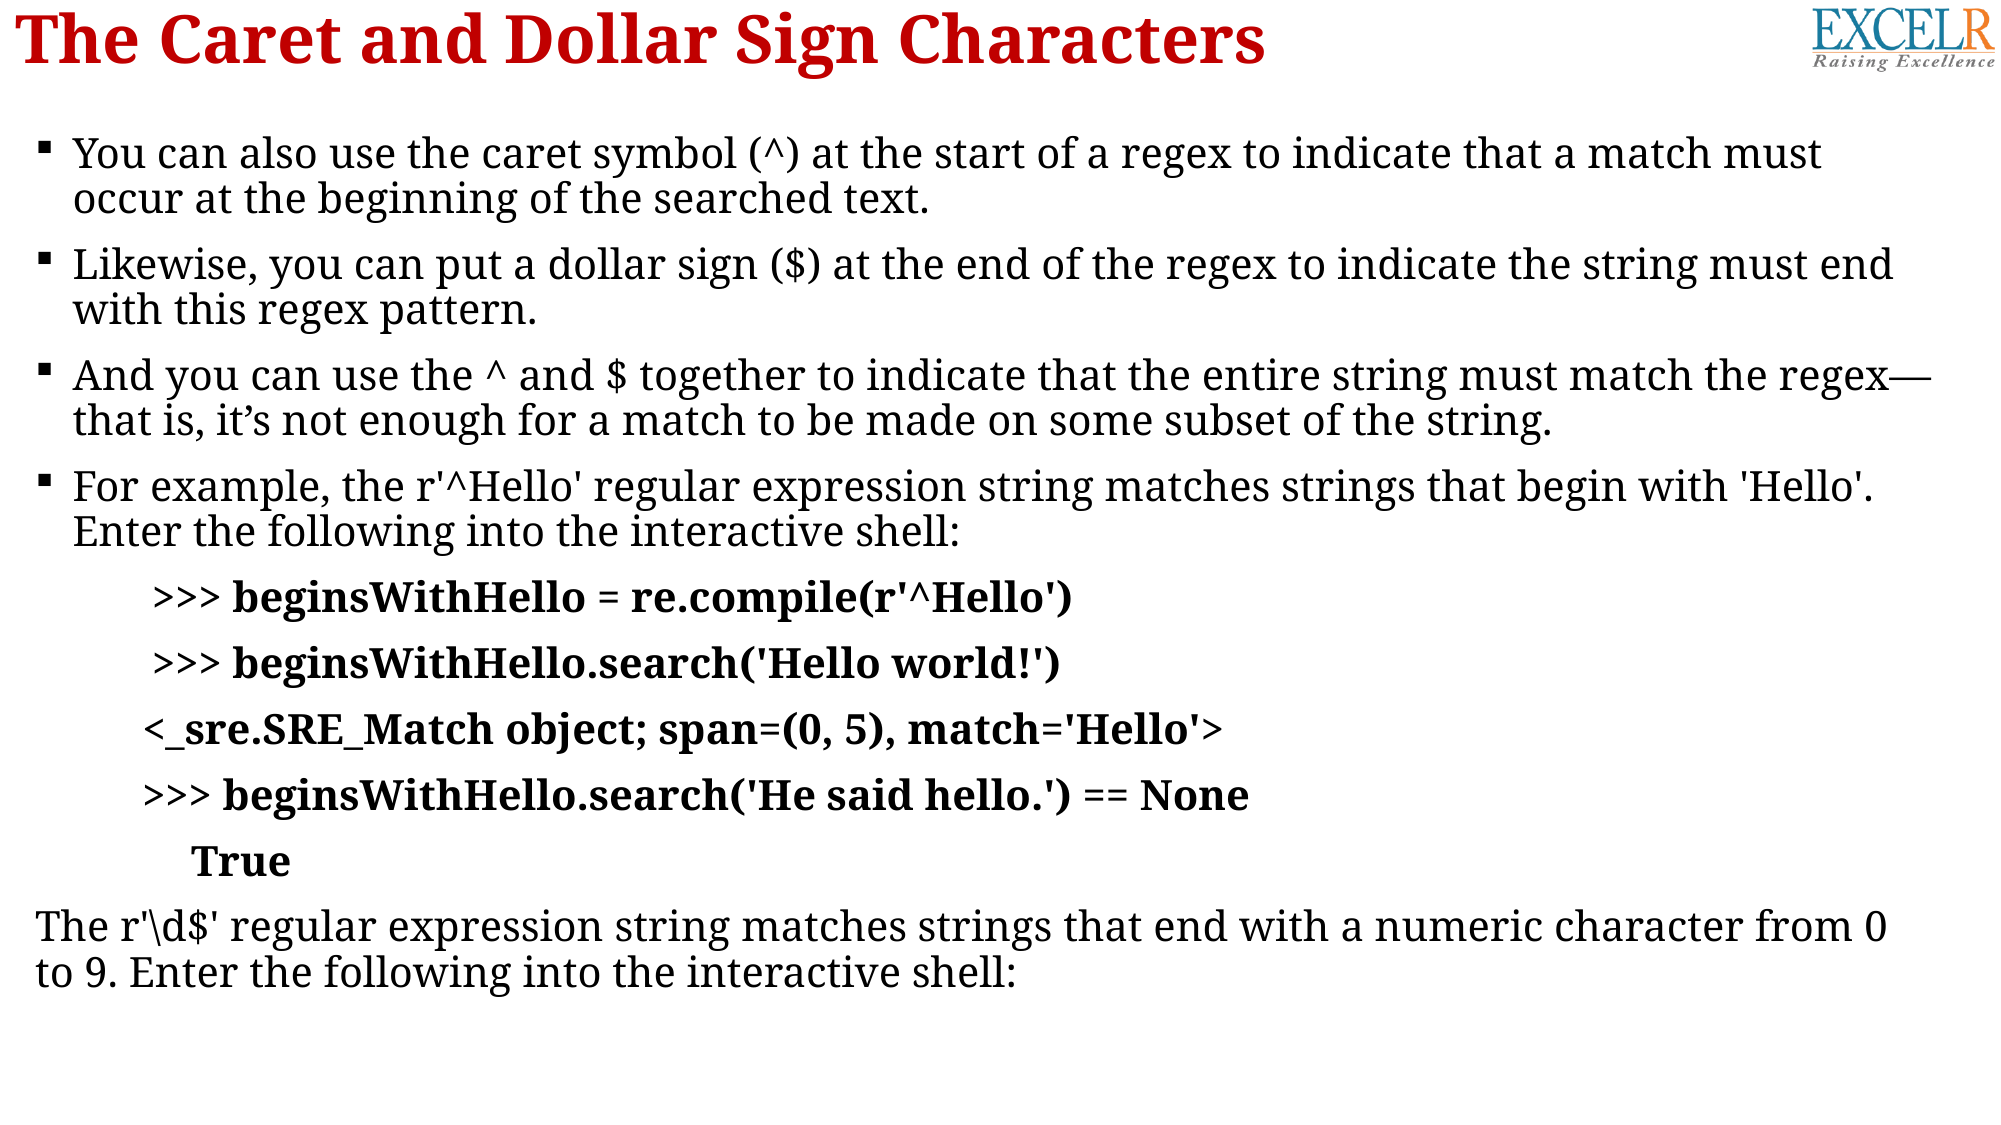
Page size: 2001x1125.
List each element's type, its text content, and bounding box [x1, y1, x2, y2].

picture [1806, 0, 2000, 73]
title The Caret and Dollar Sign Characters [0, 0, 1790, 84]
list You can also use the caret symbol (^) at the start of a regex to indicate that a match must occur at the beginning of the searched text. Likewise, you can put a dollar sign ($) at the end of the regex to indicate the string must end with this regex pattern. And you can use the ^ and $ together to indicate that the entire string must match the regex—that is, it’s not enough for a match to be made on some subset of the string. For example, the r'^Hello' regular expression string matches strings that begin with 'Hello'. Enter the following into the interactive shell: >>> beginsWithHello = re.compile(r'^Hello') >>> beginsWithHello.search('Hello world!') <_sre.SRE_Match object; span=(0, 5), match='Hello'> >>> beginsWithHello.search('He said hello.') == None True The r'\d$' regular expression string matches strings that end with a numeric character from 0 to 9. Enter the following into the interactive shell: [20, 125, 1950, 1077]
